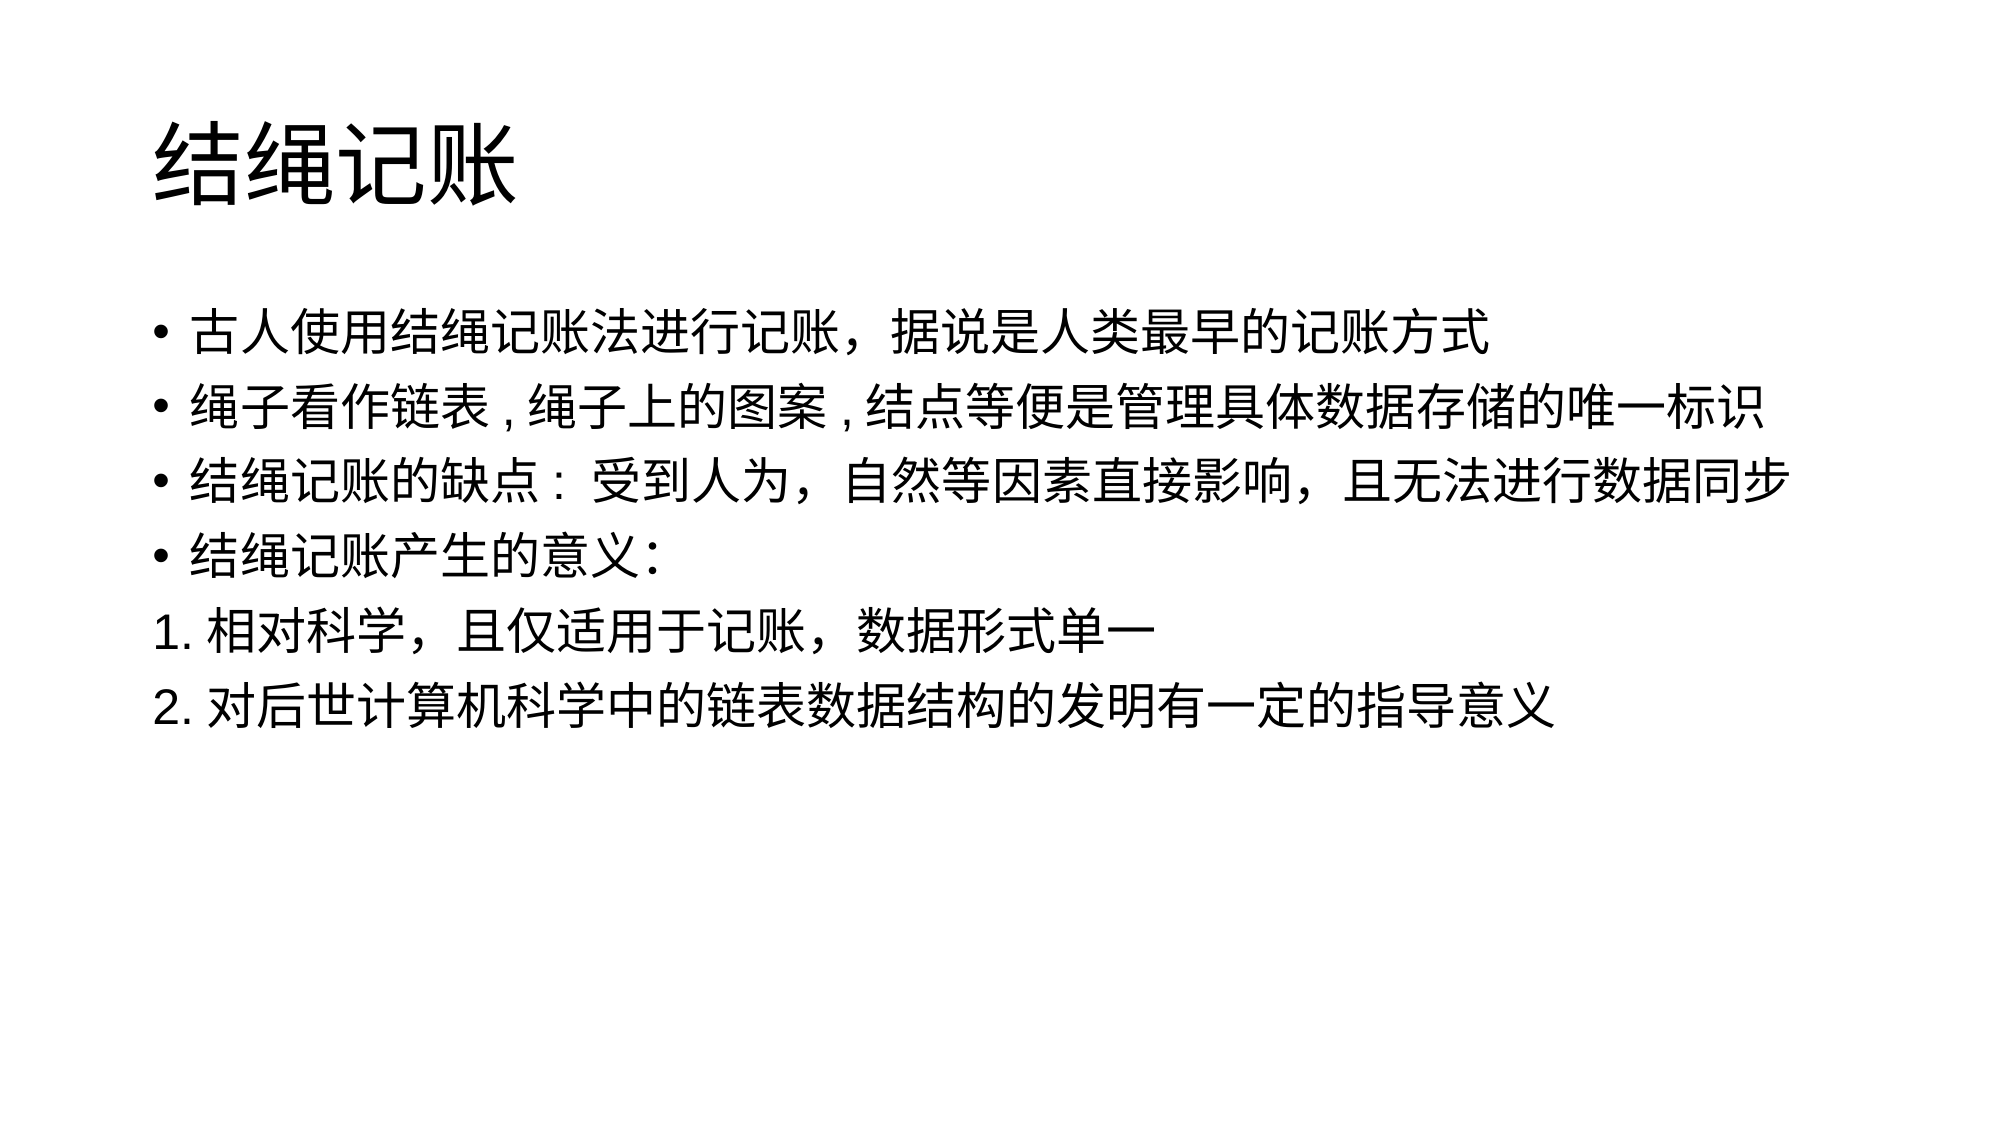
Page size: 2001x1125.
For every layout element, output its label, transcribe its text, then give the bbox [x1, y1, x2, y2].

list 古人使用结绳记账法进行记账，据说是人类最早的记账方式 绳子看作链表,绳子上的图案,结点等便是管理具体数据存储的唯一标识 结绳记账的缺点: 受到人为，自然等因素直接影响，且无法进行数据同步 结绳记账产生的意义： 1.相对科学，且仅适用于记账，数据形式单一 2.对后世计算机科学中的链表数据结构的发明有一定的指导意义 [137, 299, 1863, 1014]
title 结绳记账 [137, 59, 1863, 278]
